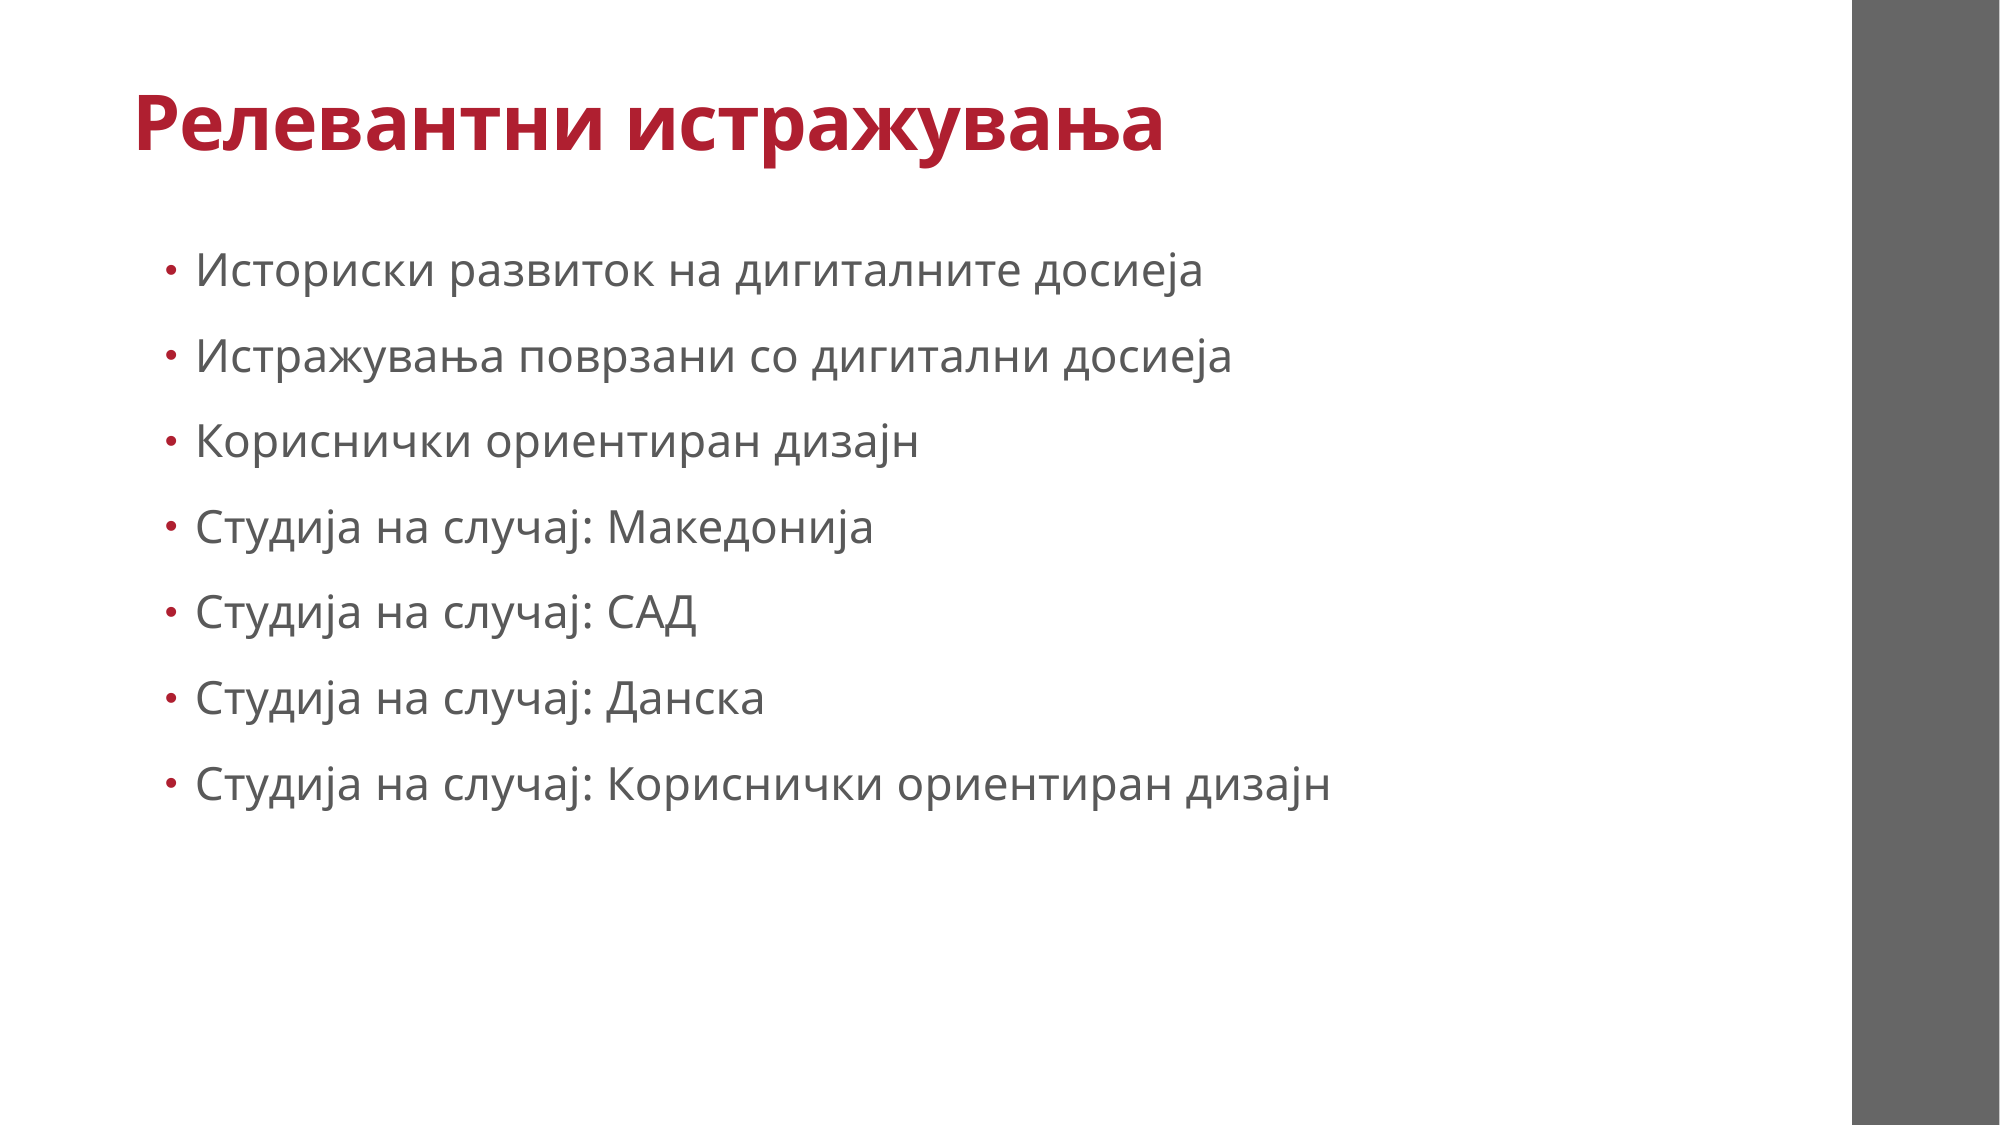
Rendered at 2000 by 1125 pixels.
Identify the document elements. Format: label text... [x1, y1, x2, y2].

list Историски развиток на дигиталните досиеја Истражувања поврзани со дигитални досиеја Кориснички ориентиран дизајн Студија на случај: Македонија Студија на случај: САД Студија на случај: Данска Студија на случај: Кориснички ориентиран дизајн [149, 237, 1560, 952]
title Релевантни истражувања [116, 0, 1707, 175]
